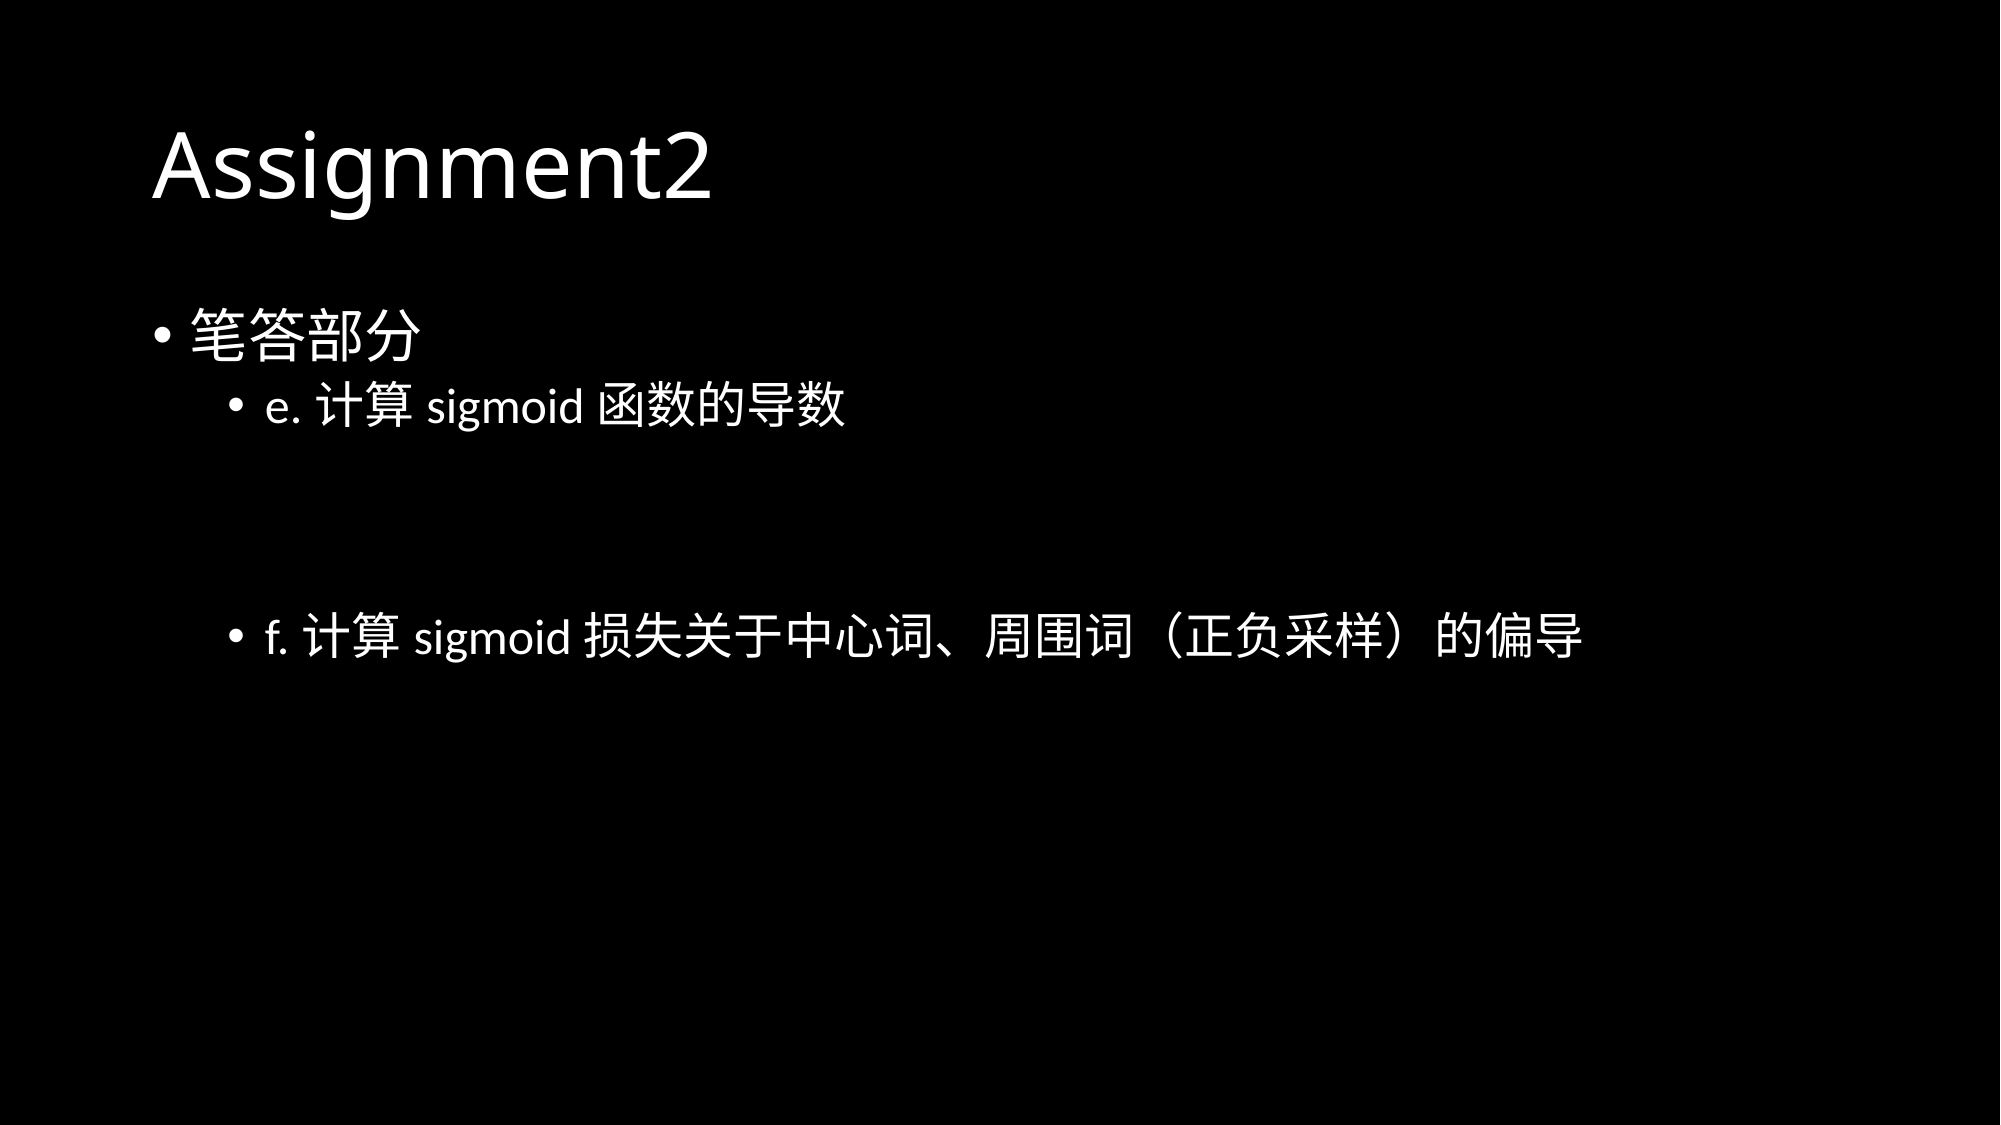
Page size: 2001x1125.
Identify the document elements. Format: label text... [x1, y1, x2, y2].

title Assignment2 [137, 59, 1863, 278]
